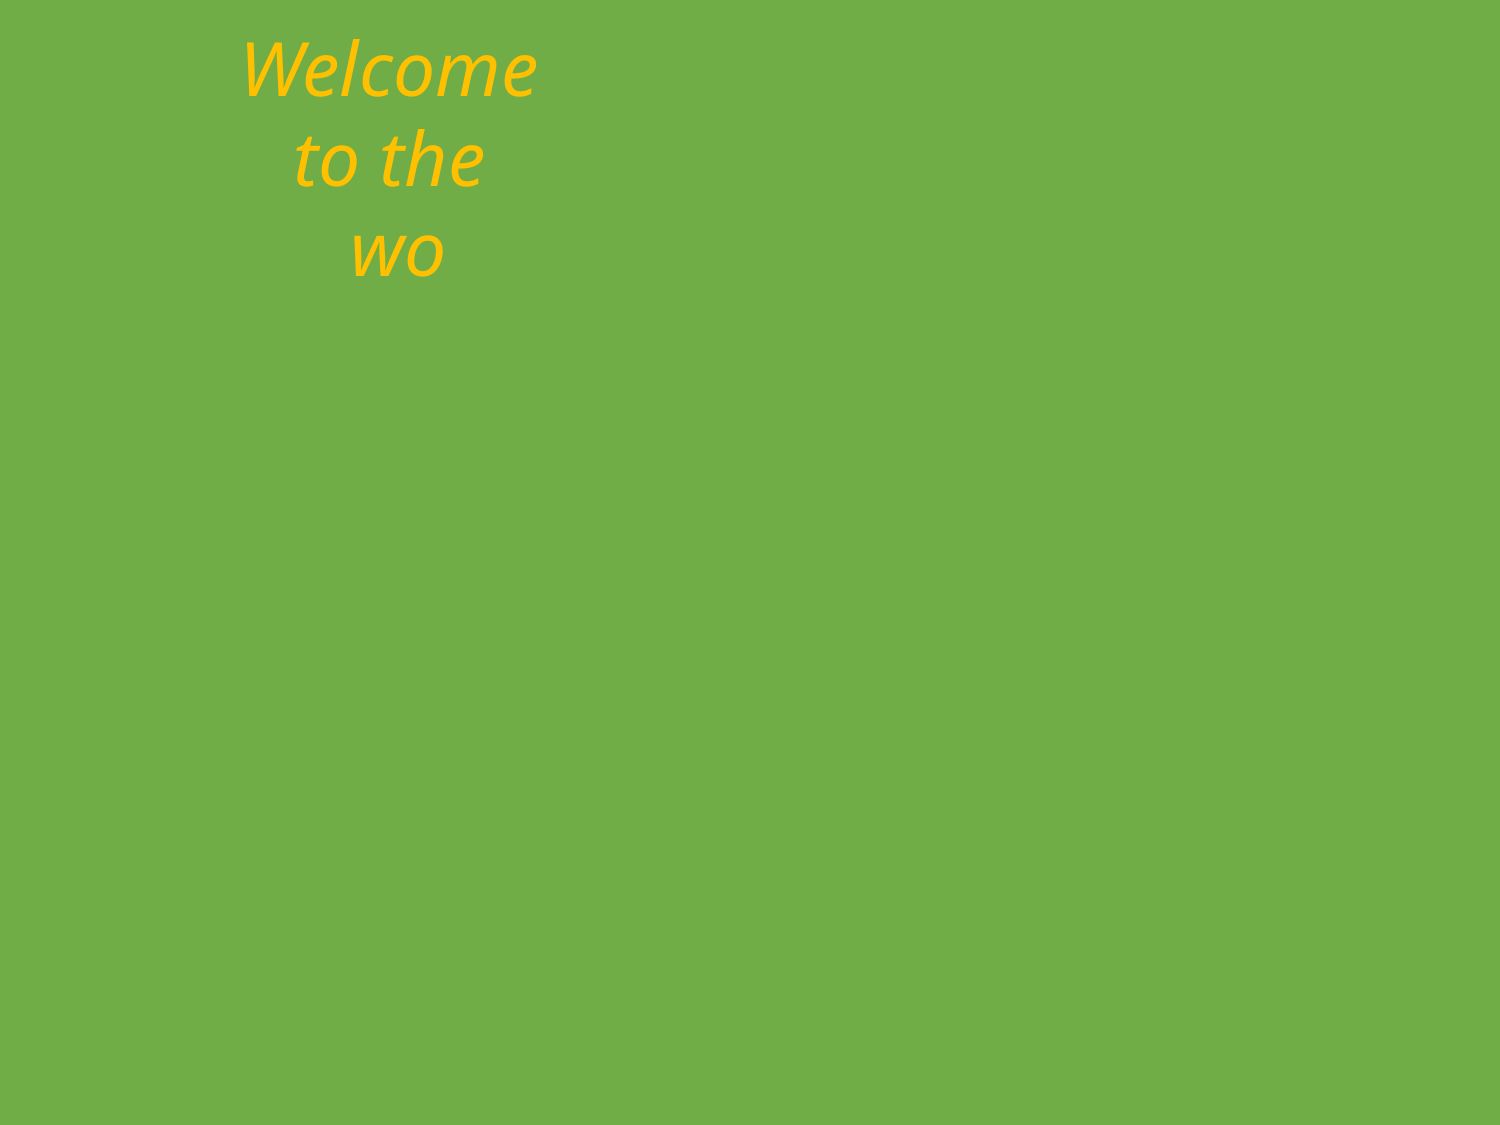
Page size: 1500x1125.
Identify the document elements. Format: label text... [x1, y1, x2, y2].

text_box Welcome to the wo [12, 14, 786, 299]
